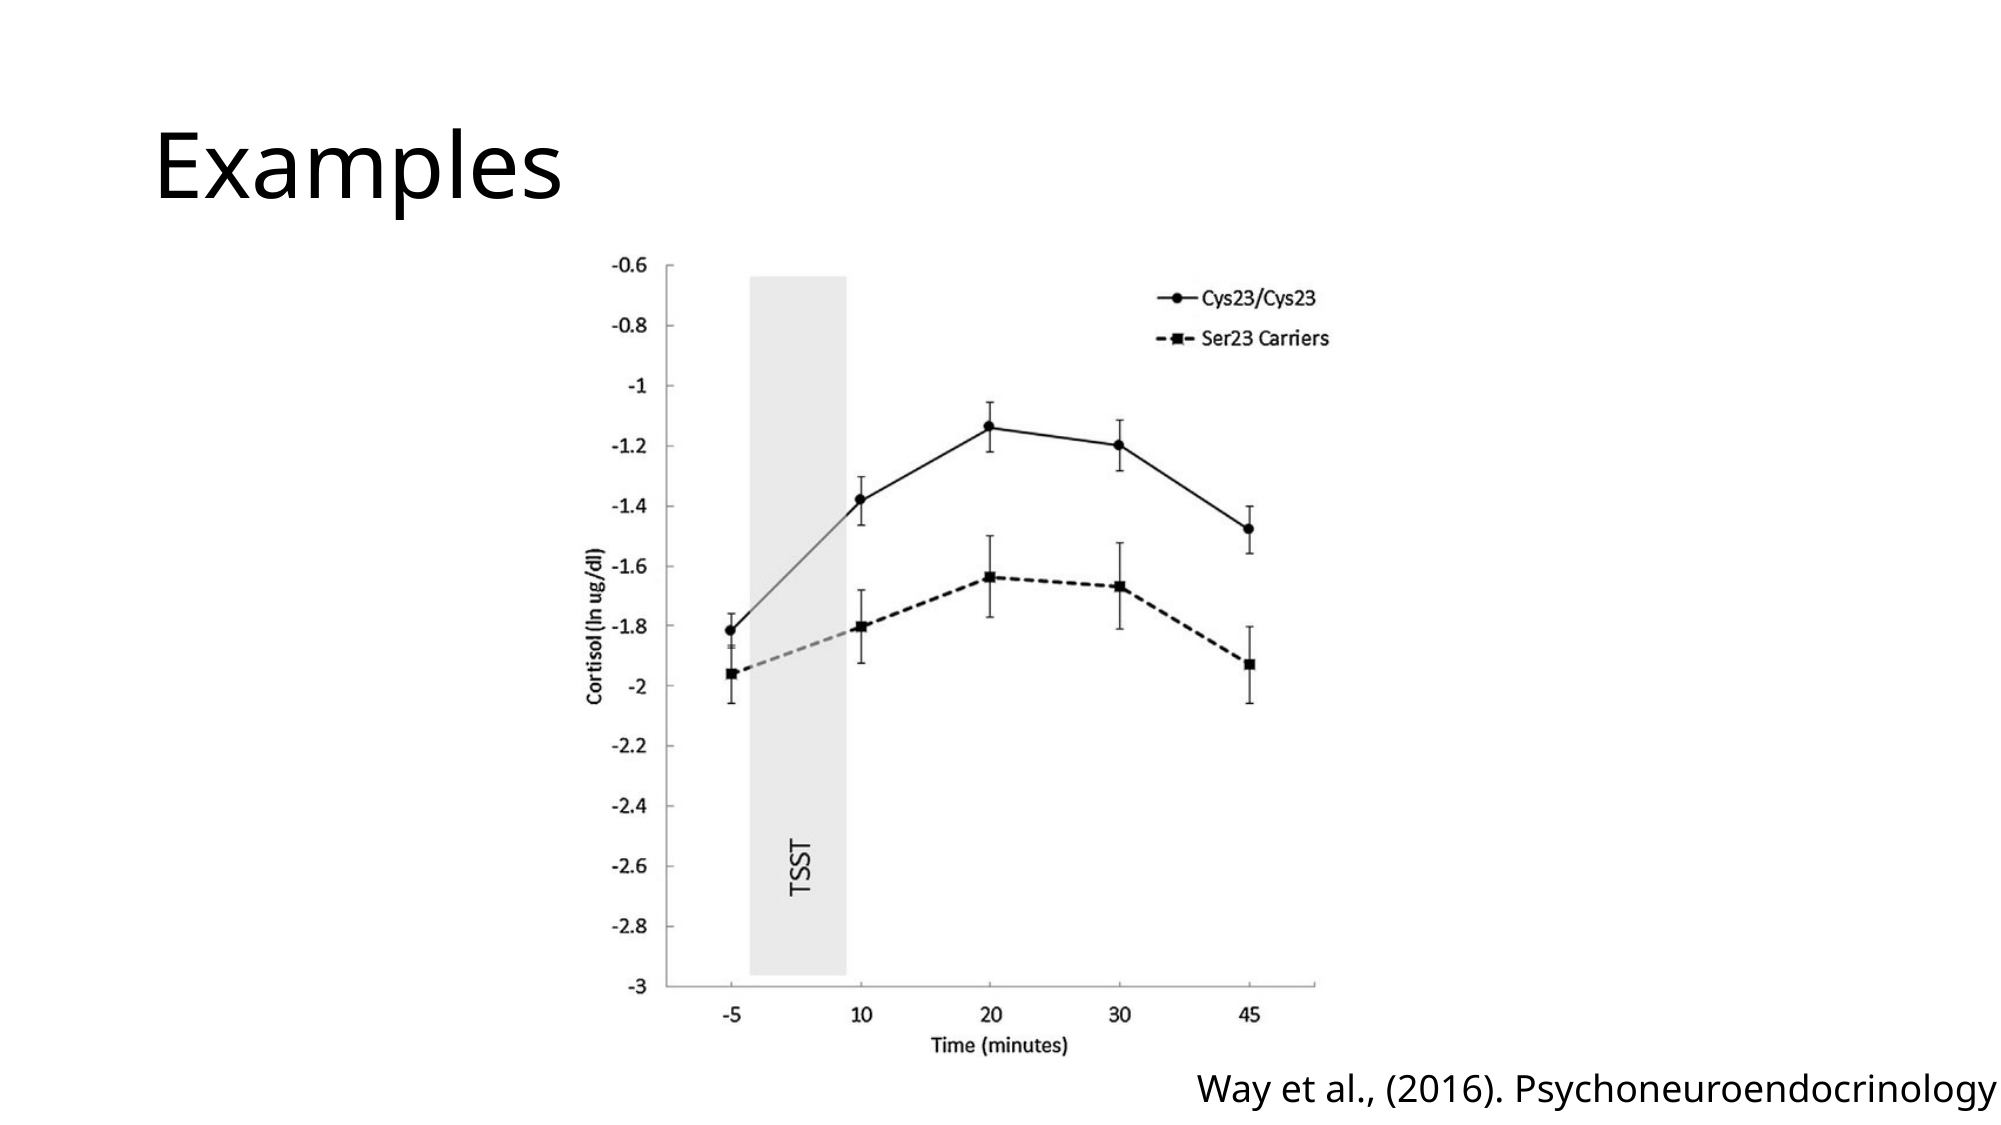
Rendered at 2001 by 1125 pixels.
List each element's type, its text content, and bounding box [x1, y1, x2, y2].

picture [581, 254, 1333, 1058]
text_box Way et al., (2016). Psychoneuroendocrinology [1182, 1057, 2000, 1118]
title Examples [137, 59, 1863, 278]
